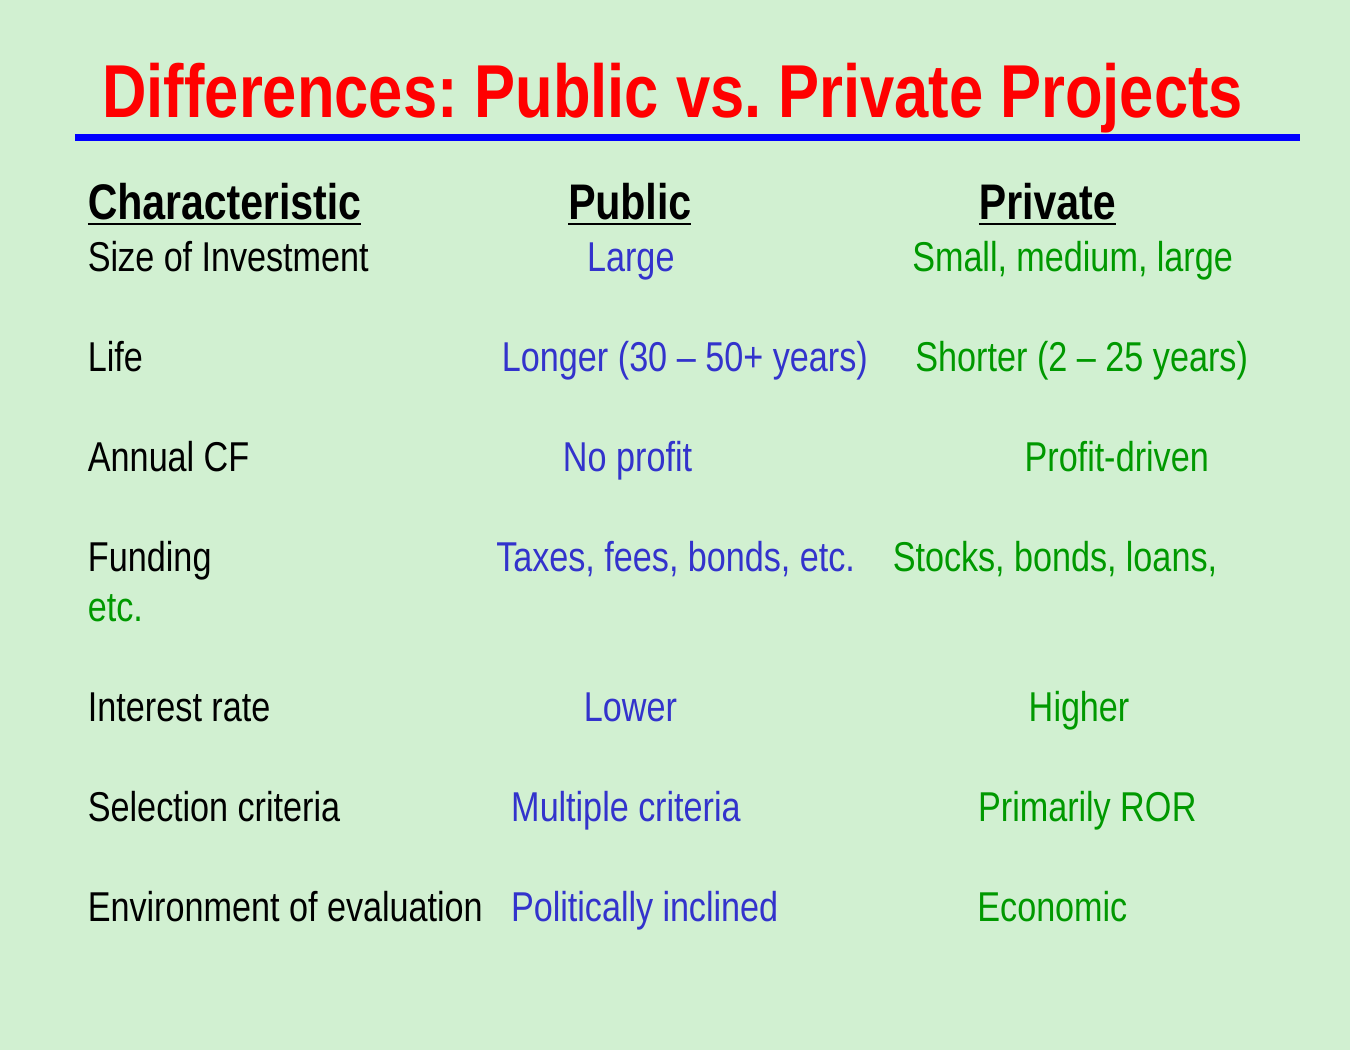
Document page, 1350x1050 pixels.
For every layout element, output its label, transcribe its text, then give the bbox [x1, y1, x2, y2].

text_box Characteristic Public Private Size of Investment Large Small, medium, large Life Longer (30 – 50+ years) Shorter (2 – 25 years) Annual CF No profit Profit-driven Funding Taxes, fees, bonds, etc. Stocks, bonds, loans, etc. Interest rate Lower Higher Selection criteria Multiple criteria Primarily ROR Environment of evaluation Politically inclined Economic [73, 162, 1295, 938]
title Differences: Public vs. Private Projects [24, 12, 1322, 163]
